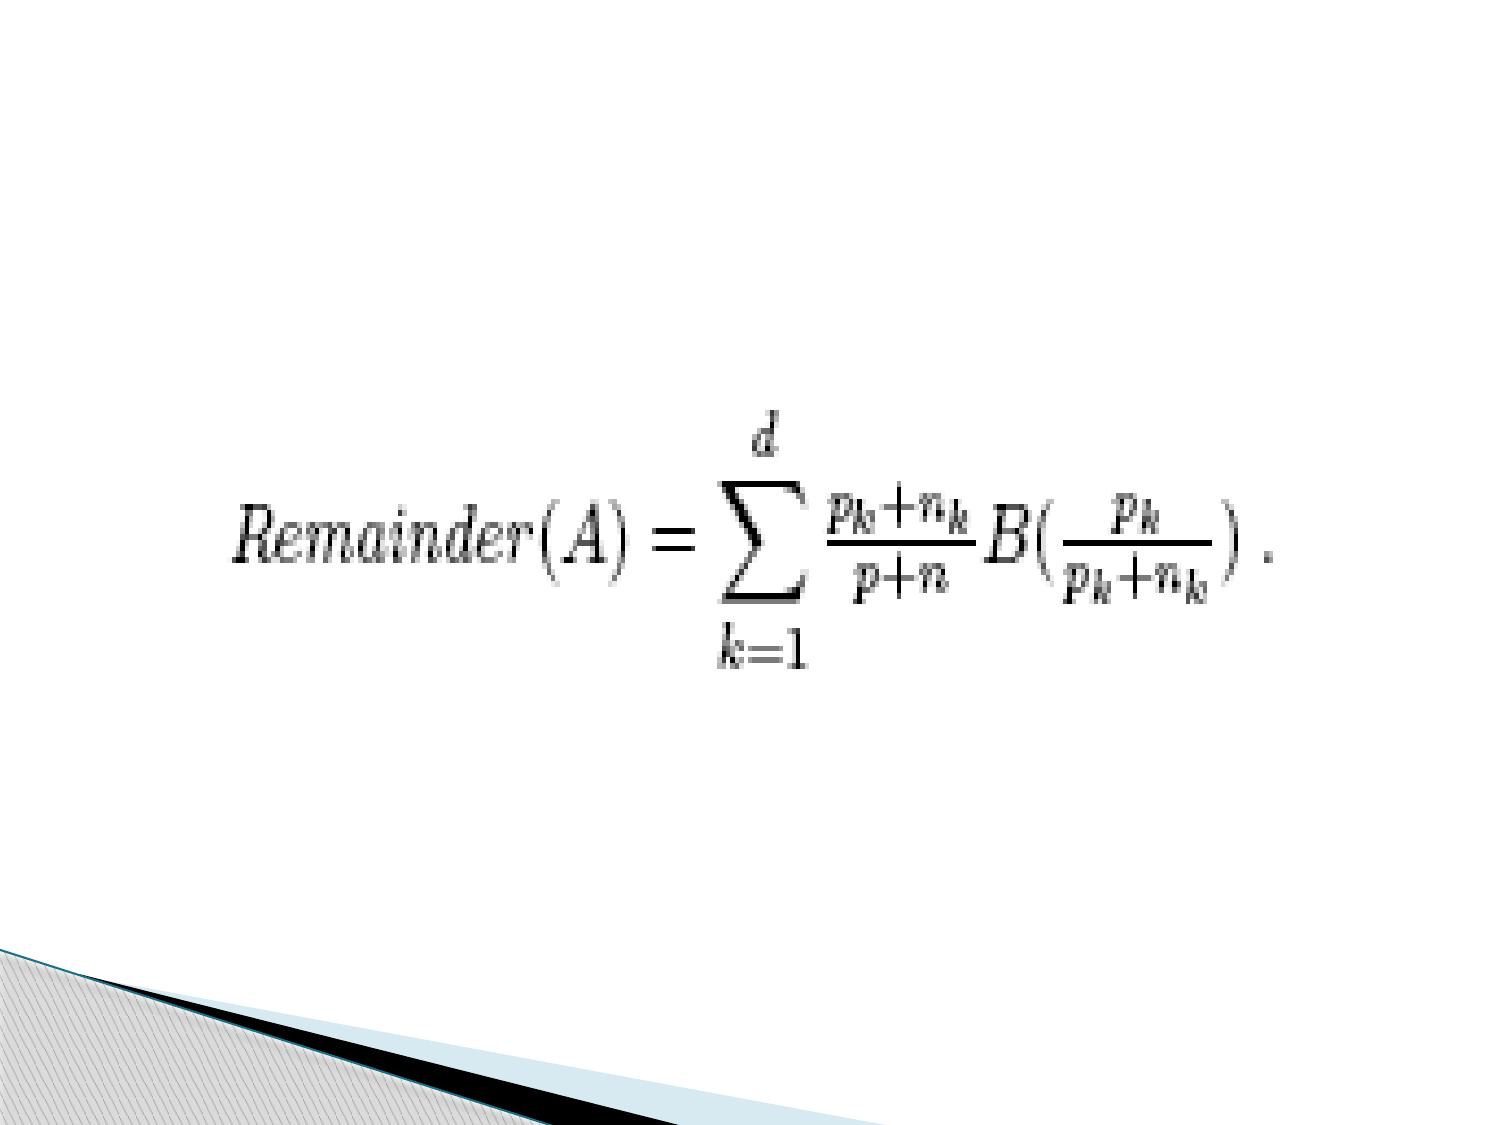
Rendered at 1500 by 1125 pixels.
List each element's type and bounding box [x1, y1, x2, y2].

list [162, 399, 1313, 700]
